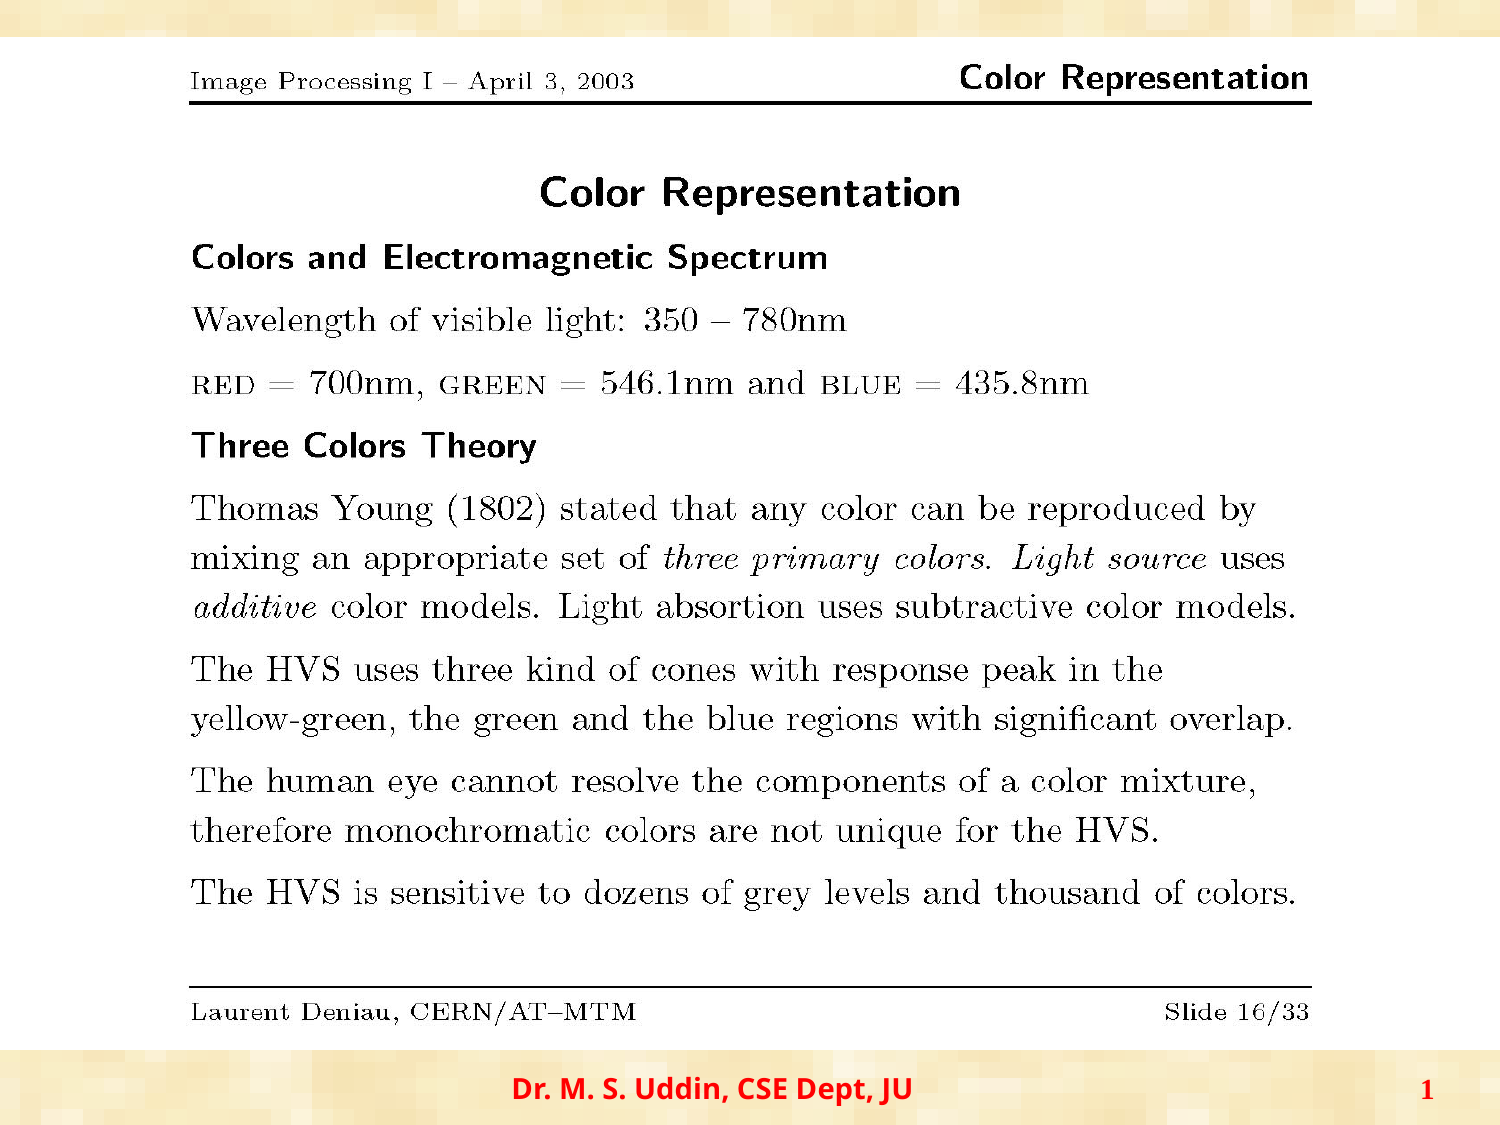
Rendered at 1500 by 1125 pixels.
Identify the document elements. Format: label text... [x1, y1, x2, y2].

footer Dr. M. S. Uddin, CSE Dept, JU [462, 1062, 963, 1125]
slide_number ‹#› [1200, 1062, 1450, 1125]
picture [0, 0, 1500, 1125]
